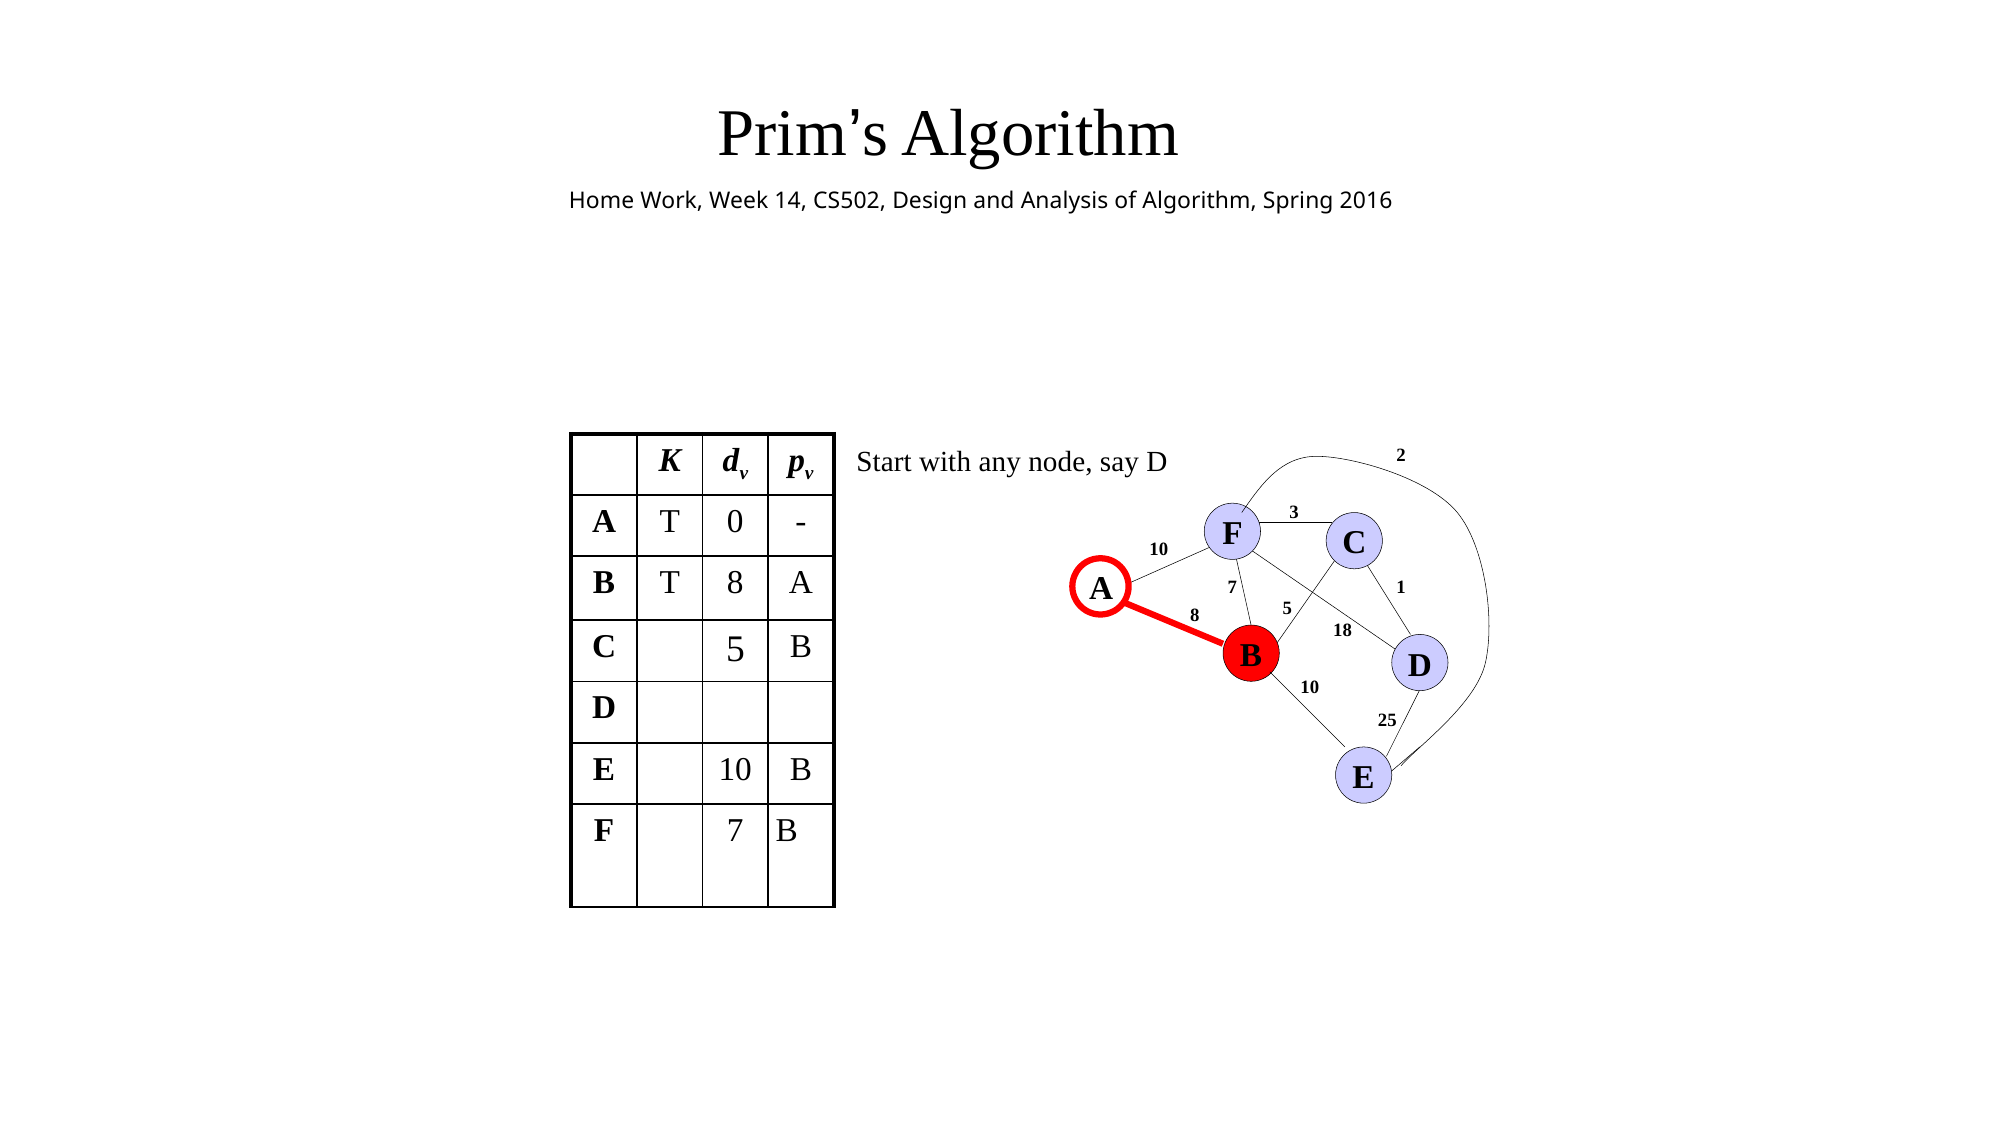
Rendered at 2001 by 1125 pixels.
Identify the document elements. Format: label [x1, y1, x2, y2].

table_cell [638, 805, 702, 906]
table_cell [638, 496, 702, 555]
text_box [850, 436, 1208, 483]
table_cell [573, 744, 636, 803]
text_box [1072, 437, 1489, 804]
text_box [461, 181, 1502, 216]
table_cell [769, 682, 832, 742]
table_cell [769, 621, 832, 681]
table_cell [573, 621, 636, 681]
table_header [703, 436, 767, 494]
table_cell [769, 805, 832, 906]
table_cell [573, 557, 636, 619]
table_cell [703, 557, 767, 619]
table_cell [703, 744, 767, 803]
table_header [573, 436, 636, 494]
table_cell [573, 682, 636, 742]
table_cell [769, 496, 832, 555]
table_cell [638, 744, 702, 803]
table_cell [703, 496, 767, 555]
table_header [638, 436, 702, 494]
table_cell [703, 621, 767, 681]
text_box [712, 83, 1186, 175]
table_cell [638, 621, 702, 681]
table_cell [769, 557, 832, 619]
table_cell [573, 496, 636, 555]
table_cell [573, 805, 636, 906]
table_cell [769, 744, 832, 803]
table_cell [703, 805, 767, 906]
table_cell [638, 682, 702, 742]
table_cell [703, 682, 767, 742]
table_header [769, 436, 832, 494]
table_cell [638, 557, 702, 619]
